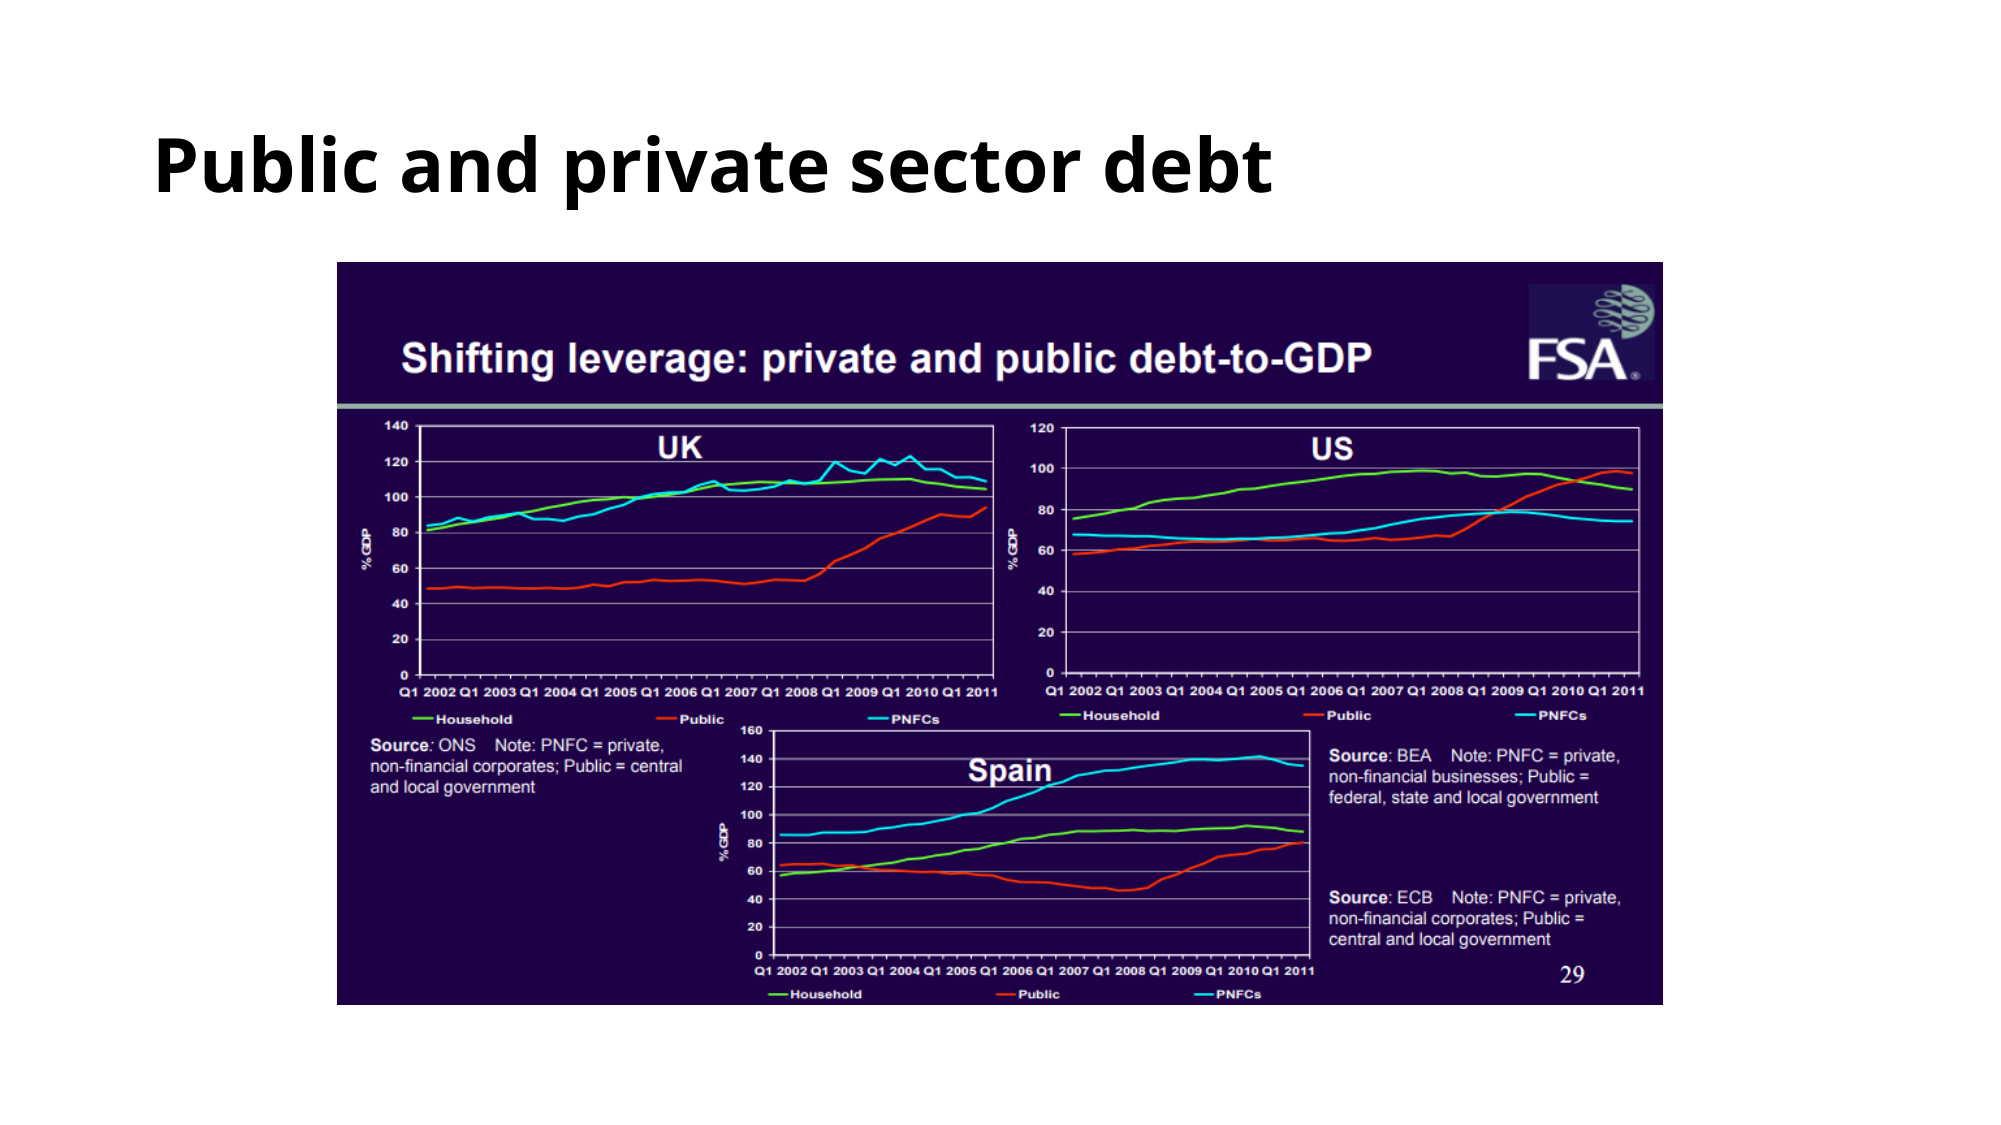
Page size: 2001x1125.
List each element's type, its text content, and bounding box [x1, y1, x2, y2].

title Public and private sector debt [137, 59, 1863, 278]
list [337, 262, 1663, 1005]
